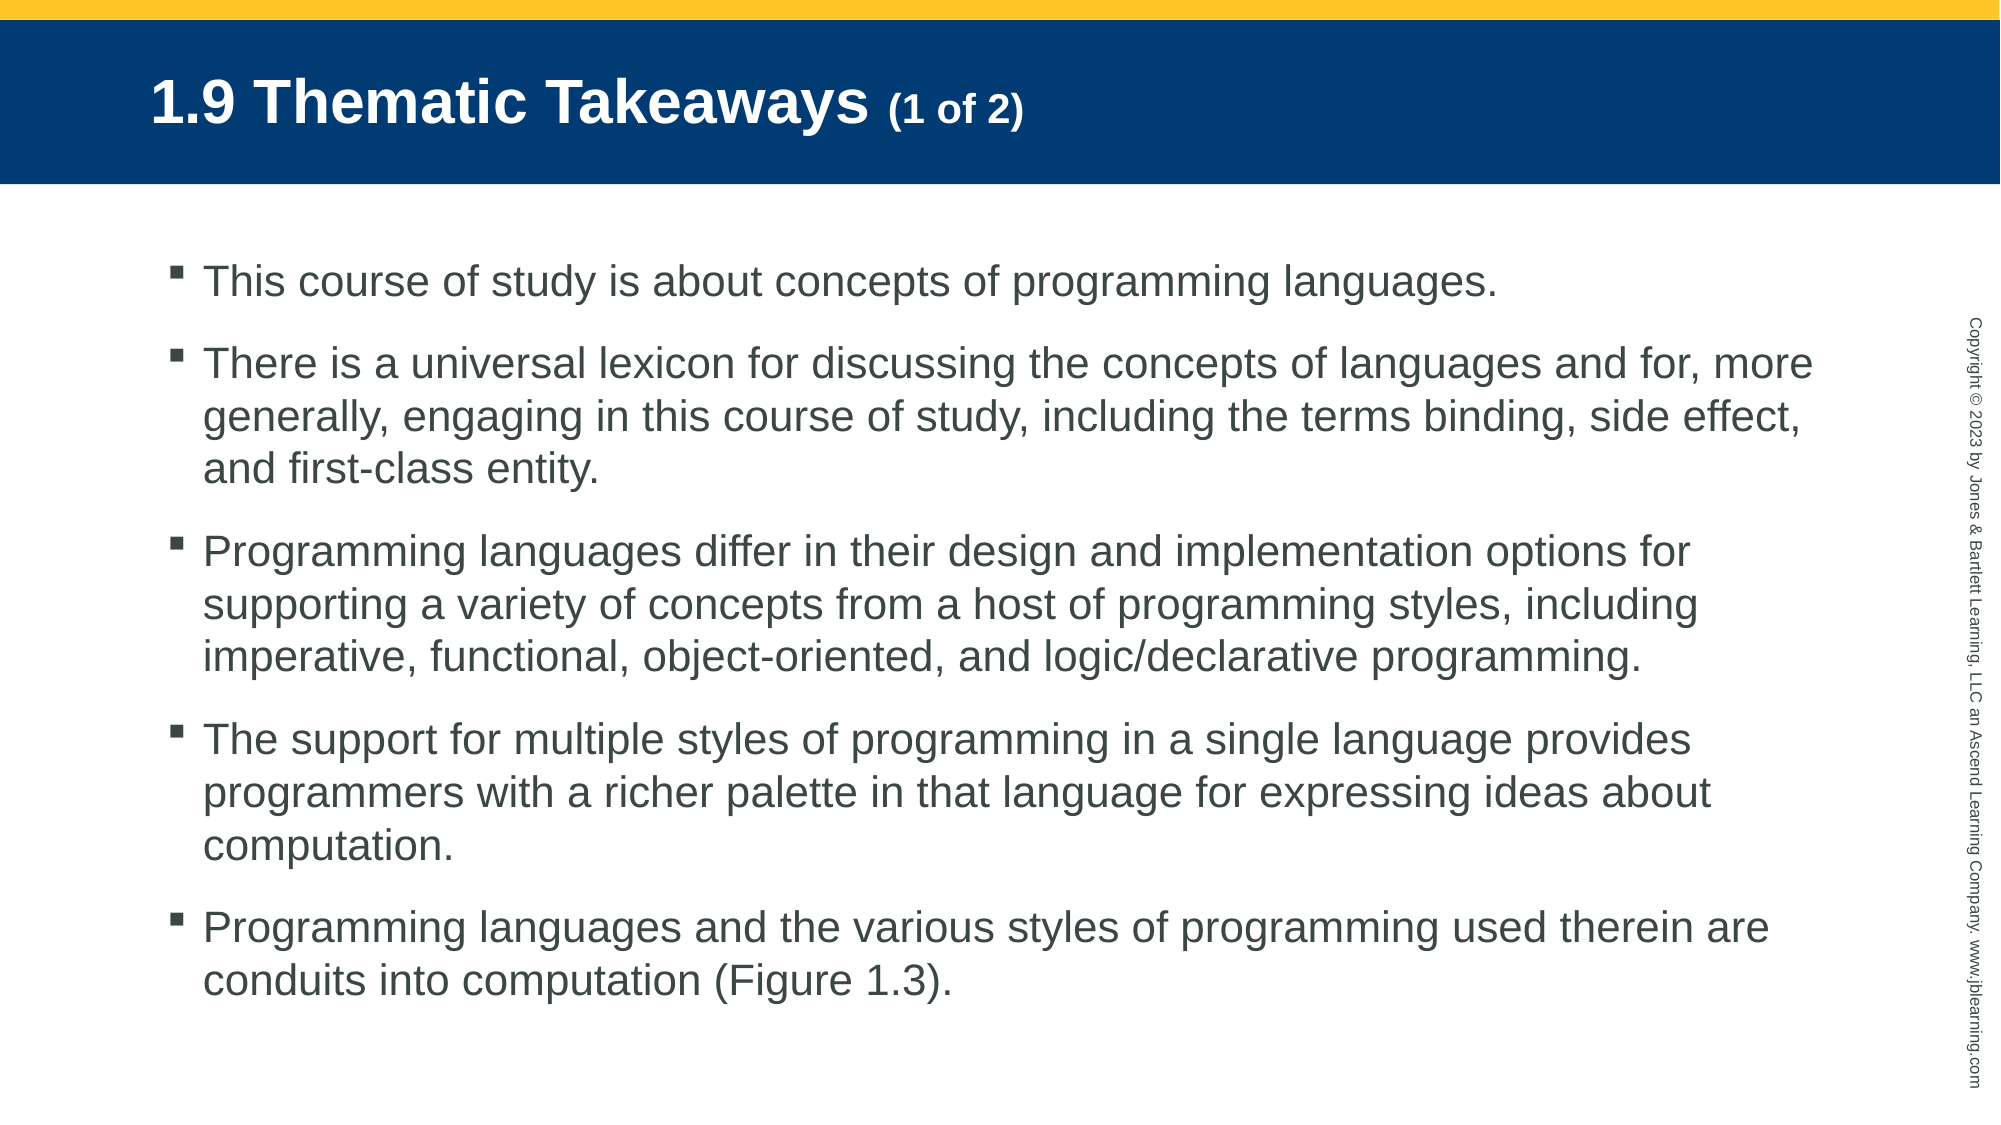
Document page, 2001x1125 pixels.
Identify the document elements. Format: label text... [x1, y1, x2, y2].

title 1.9 Thematic Takeaways (1 of 2) [0, 19, 2000, 185]
list This course of study is about concepts of programming languages. There is a universal lexicon for discussing the concepts of languages and for, more generally, engaging in this course of study, including the terms binding, side effect, and first-class entity. Programming languages differ in their design and implementation options for supporting a variety of concepts from a host of programming styles, including imperative, functional, object-oriented, and logic/declarative programming. The support for multiple styles of programming in a single language provides programmers with a richer palette in that language for expressing ideas about computation. Programming languages and the various styles of programming used therein are conduits into computation (Figure 1.3). [151, 244, 1840, 1016]
